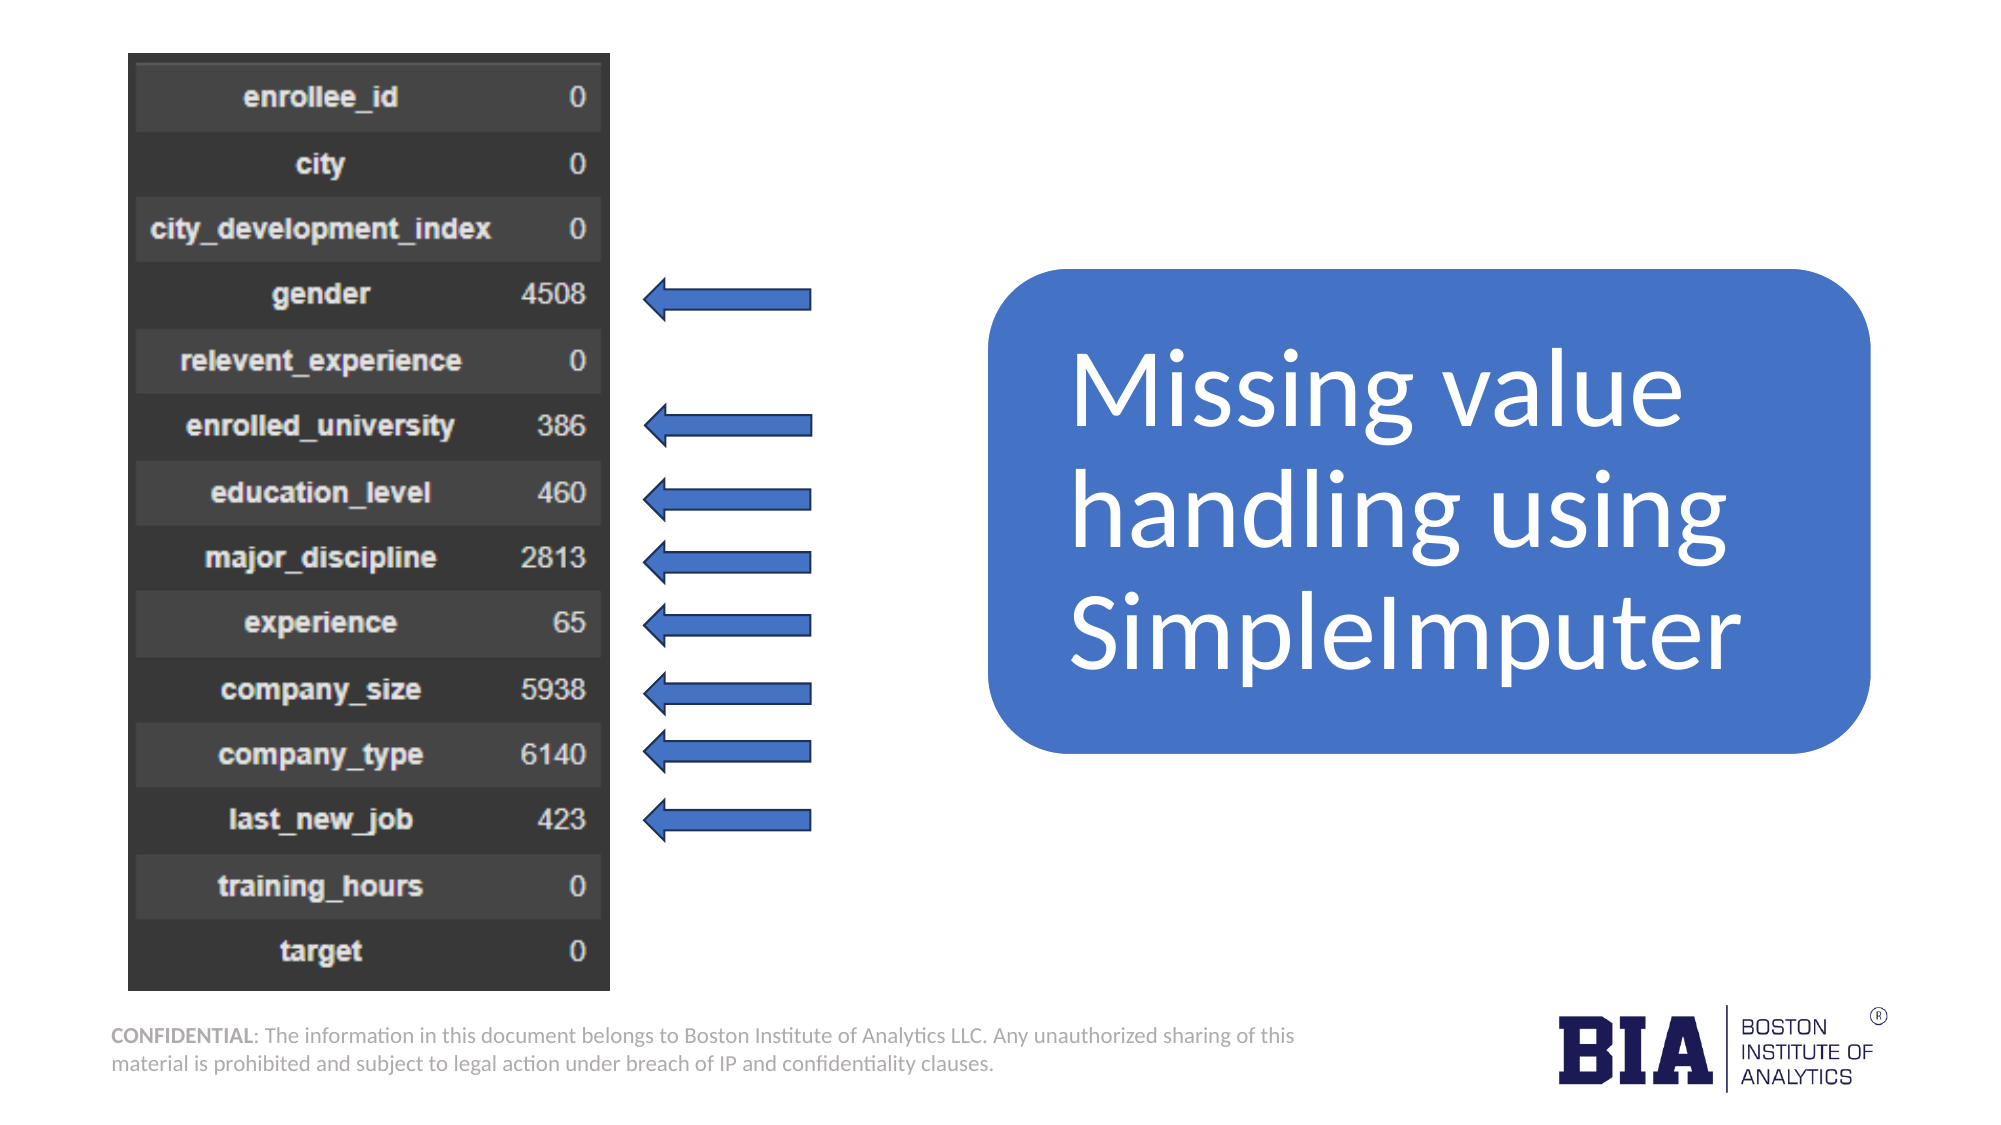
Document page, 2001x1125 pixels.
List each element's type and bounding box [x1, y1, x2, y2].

picture [128, 53, 610, 991]
text_box [642, 276, 812, 323]
text_box [642, 539, 812, 586]
text_box [642, 728, 812, 775]
text_box [642, 670, 812, 717]
text_box [642, 602, 812, 649]
list [986, 262, 1872, 755]
text_box [642, 476, 812, 523]
text_box [642, 797, 812, 844]
text_box [643, 402, 813, 449]
picture [1557, 1003, 1889, 1094]
